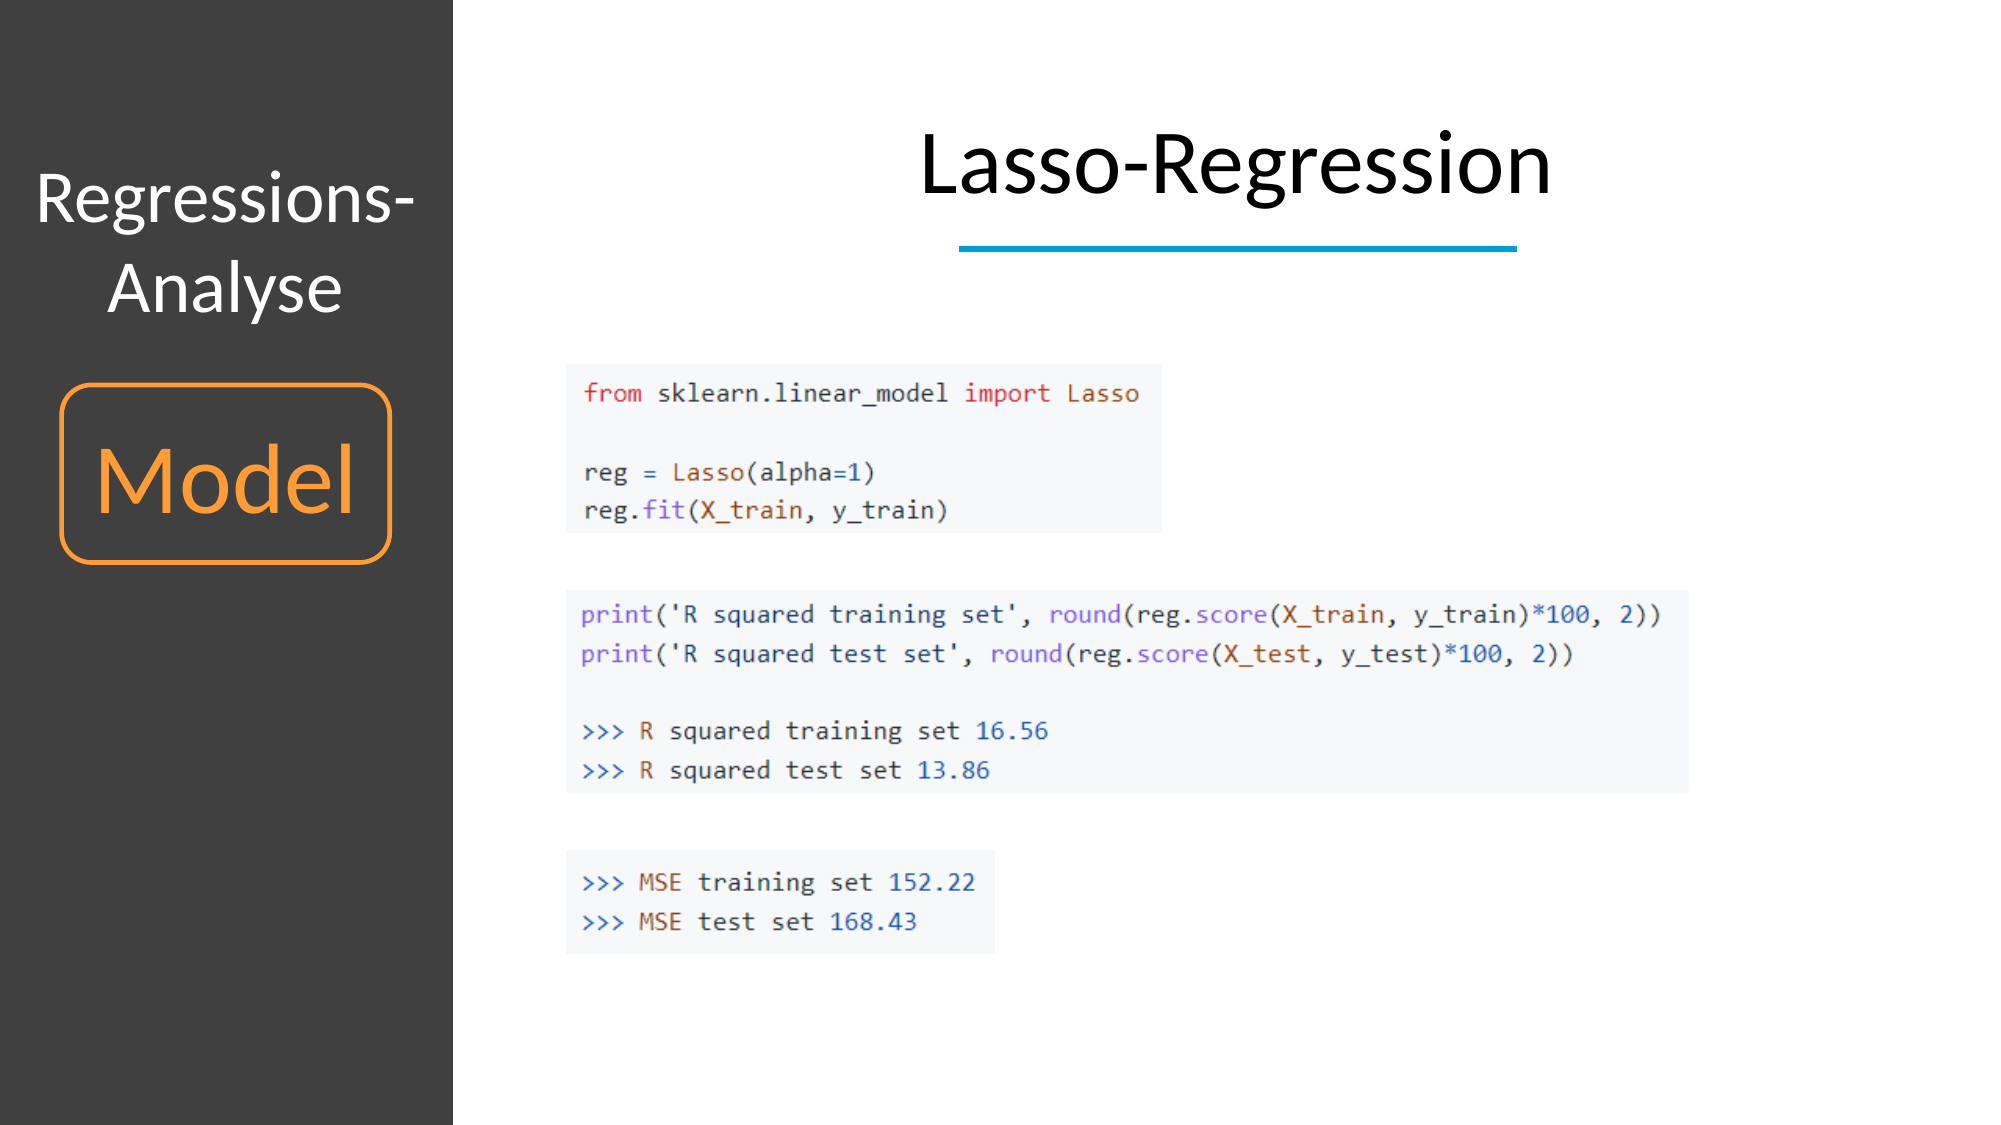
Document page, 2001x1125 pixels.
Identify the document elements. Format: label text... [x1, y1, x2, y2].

picture [566, 590, 1689, 793]
text_box [0, 0, 453, 1125]
text_box Regressions-Analyse [0, 139, 452, 335]
picture [566, 364, 1162, 533]
text_box Model [60, 383, 391, 564]
text_box Lasso-Regression [771, 94, 1702, 220]
picture [566, 850, 995, 954]
